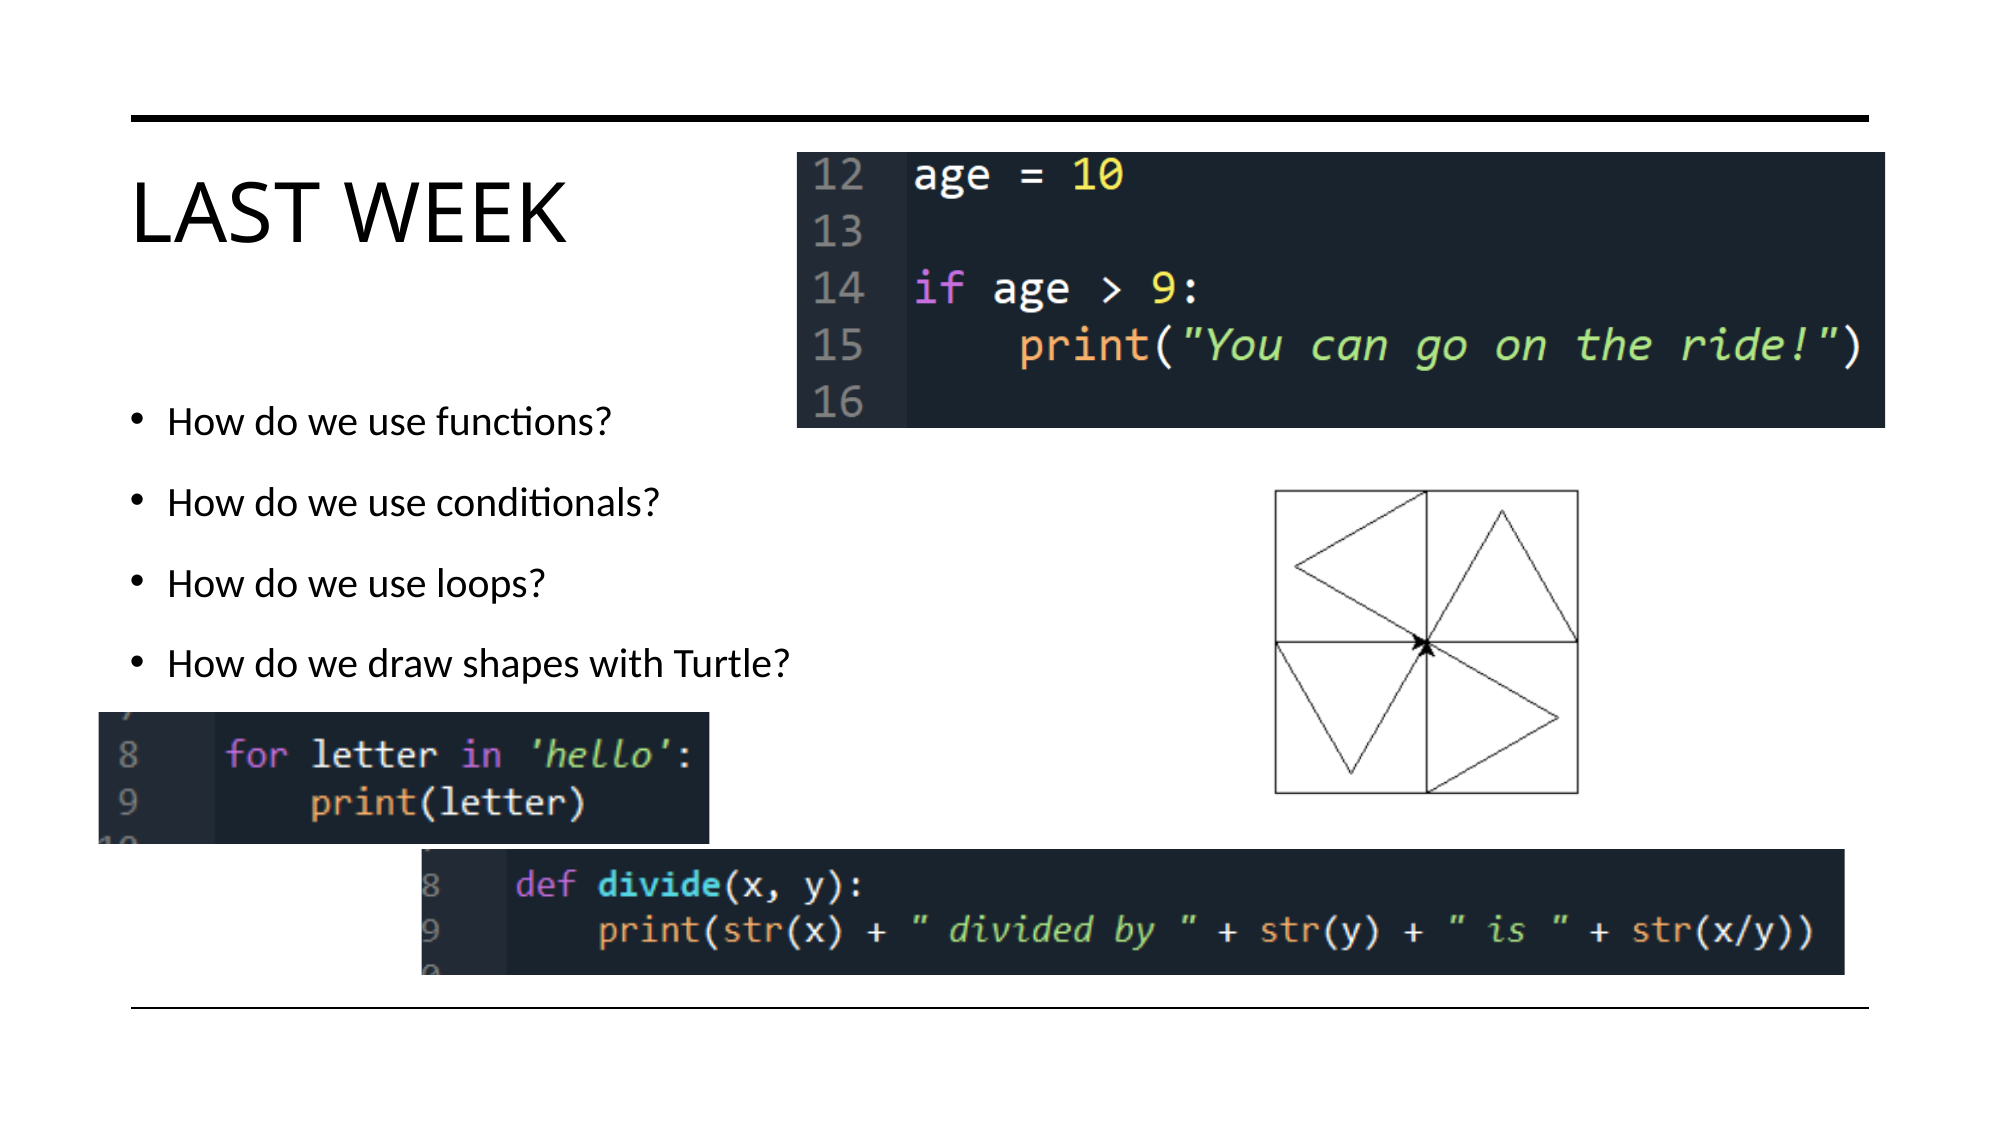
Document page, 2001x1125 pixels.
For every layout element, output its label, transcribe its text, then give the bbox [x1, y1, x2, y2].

list How do we use functions? How do we use conditionals? How do we use loops? How do we draw shapes with Turtle? [114, 376, 1869, 973]
title Last Week [114, 151, 1869, 376]
picture [421, 849, 1845, 975]
picture [1205, 444, 1663, 845]
picture [98, 712, 710, 844]
picture [796, 152, 1886, 428]
